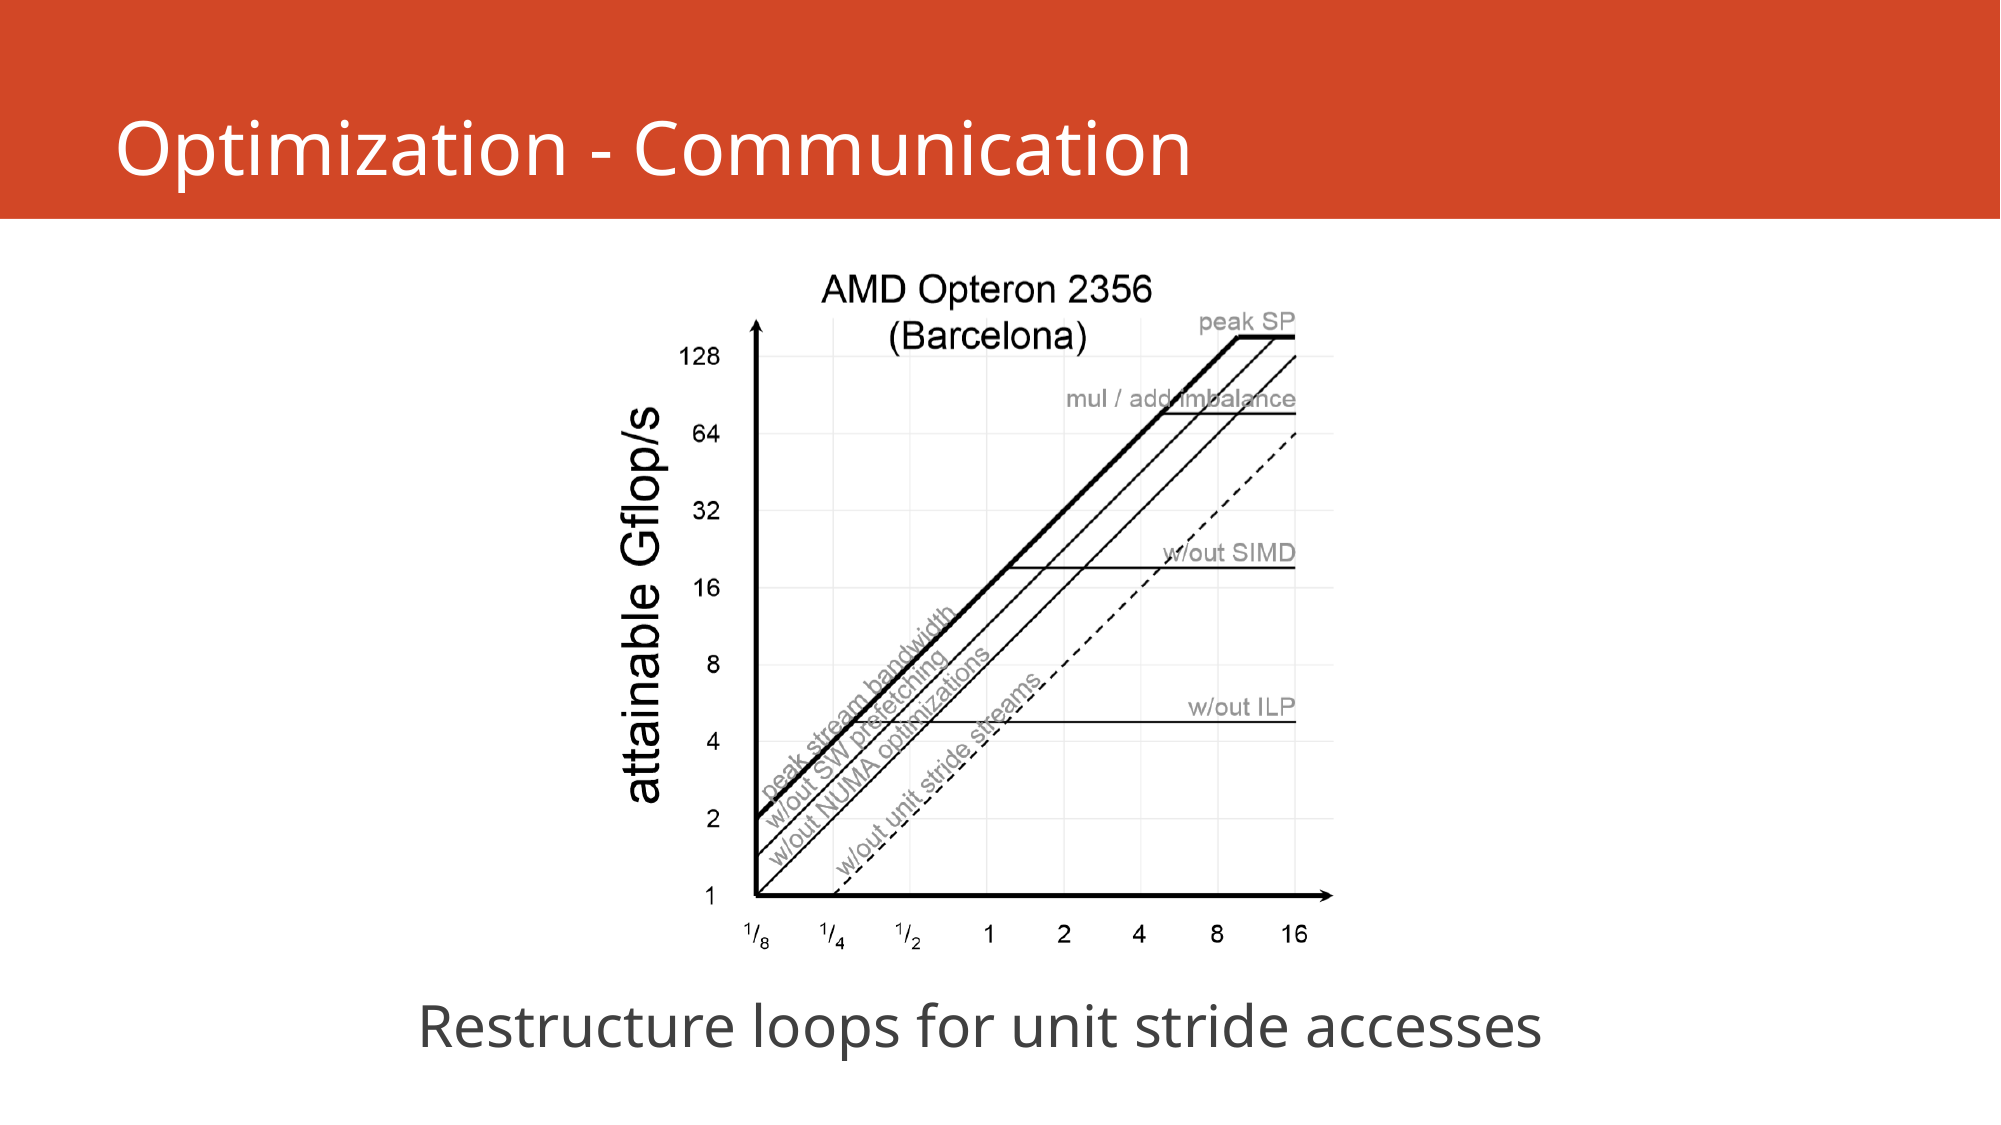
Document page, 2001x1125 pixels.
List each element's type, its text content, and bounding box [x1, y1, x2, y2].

title Optimization - Communication [99, 0, 1863, 199]
text_box Restructure loops for unit stride accesses [402, 981, 1559, 1066]
picture [613, 265, 1348, 957]
